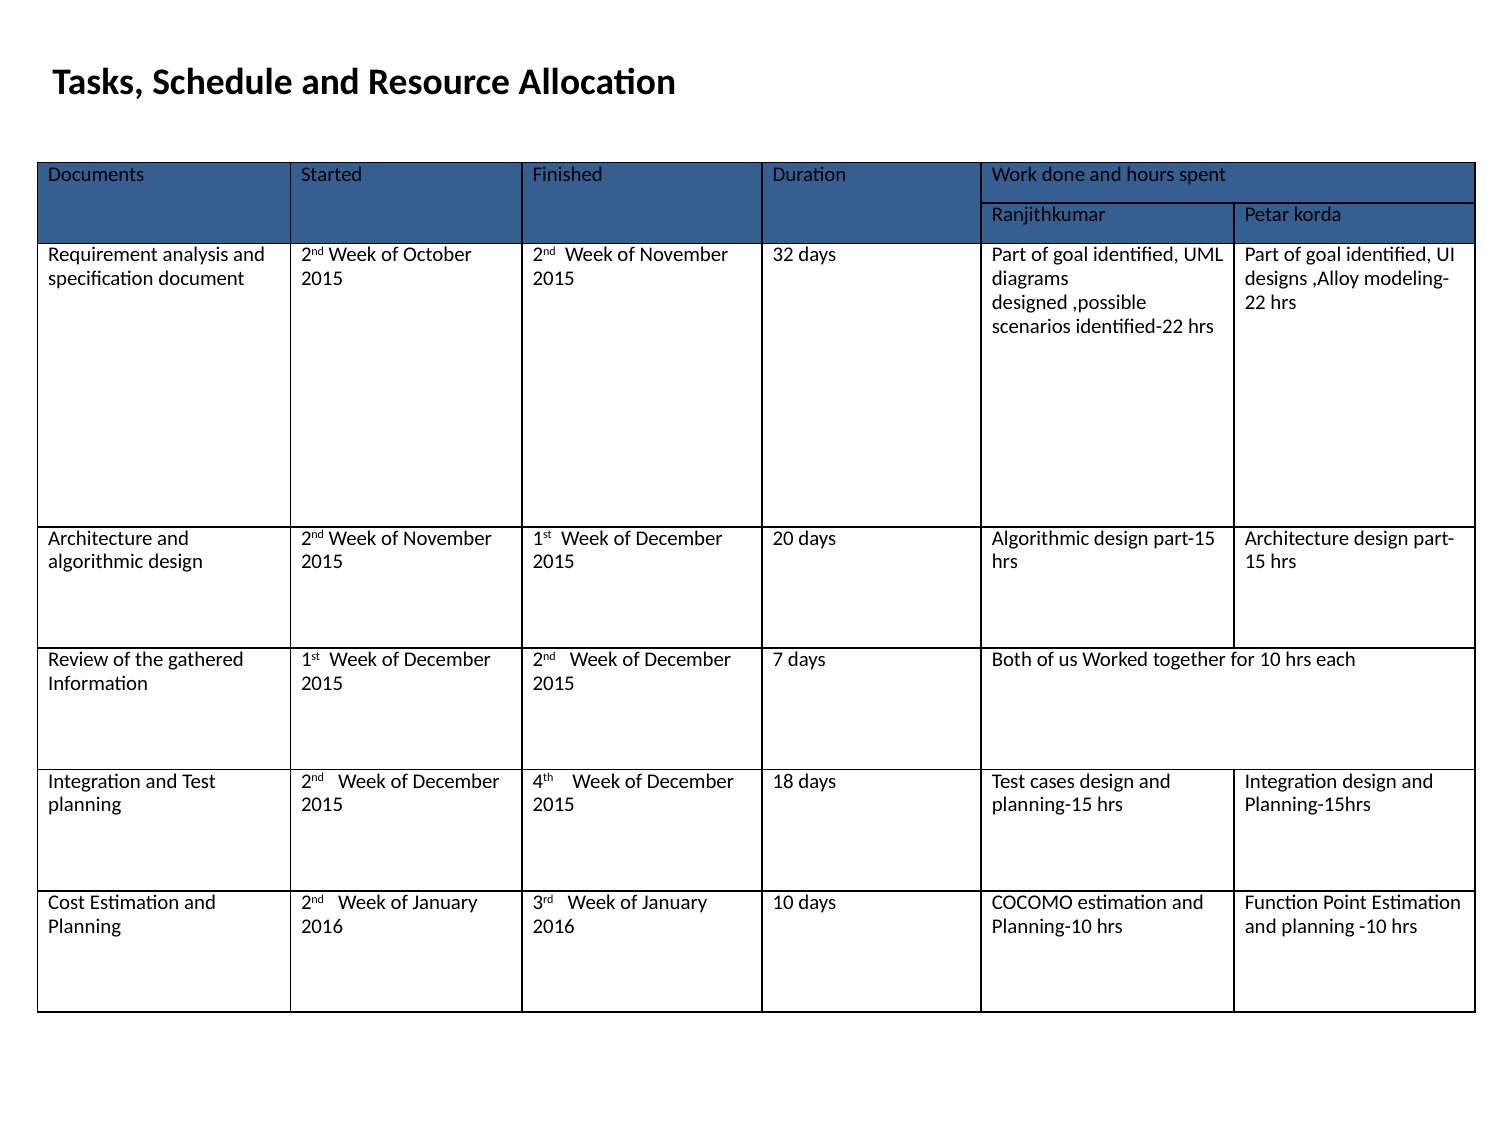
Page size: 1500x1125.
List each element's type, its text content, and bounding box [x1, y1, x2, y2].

table_cell 10 days [763, 892, 980, 1011]
table_cell Architecture design part-15 hrs [1235, 528, 1474, 647]
table_cell 2nd Week of November 2015 [291, 528, 521, 647]
table_header Started [291, 163, 521, 243]
table_header Finished [523, 163, 761, 243]
table_header Work done and hours spent [982, 163, 1474, 202]
text_box [49, 37, 1400, 98]
table_cell 18 days [763, 770, 980, 890]
text_box Tasks, Schedule and Resource Allocation [37, 49, 1275, 110]
table_cell 2nd Week of November 2015 [523, 244, 761, 526]
table_cell Integration and Test planning [38, 770, 290, 890]
table_cell Both of us Worked together for 10 hrs each [982, 649, 1474, 769]
table_cell 4th Week of December 2015 [523, 770, 761, 890]
table_cell Part of goal identified, UI designs ,Alloy modeling-22 hrs [1235, 244, 1474, 526]
table_cell Ranjithkumar [982, 204, 1233, 243]
table_cell 2nd Week of December 2015 [291, 770, 521, 890]
table_cell 2nd Week of January 2016 [291, 892, 521, 1011]
table_header Documents [38, 163, 290, 243]
table_header Duration [763, 163, 980, 243]
table_cell 7 days [763, 649, 980, 769]
table_cell Petar korda [1235, 204, 1474, 243]
table_cell 20 days [763, 528, 980, 647]
table_cell Integration design and Planning-15hrs [1235, 770, 1474, 890]
table_cell 2nd Week of October 2015 [291, 244, 521, 526]
table_cell 1st Week of December 2015 [523, 528, 761, 647]
table_cell Requirement analysis and specification document [38, 244, 290, 526]
table_cell COCOMO estimation and Planning-10 hrs [982, 892, 1233, 1011]
table_cell Architecture and algorithmic design [38, 528, 290, 647]
table_cell Algorithmic design part-15 hrs [982, 528, 1233, 647]
table_cell Function Point Estimation and planning -10 hrs [1235, 892, 1474, 1011]
table_cell Part of goal identified, UML diagrams designed ,possible scenarios identified-22 hrs [982, 244, 1233, 526]
table_cell Test cases design and planning-15 hrs [982, 770, 1233, 890]
table_cell Review of the gathered Information [38, 649, 290, 769]
table_cell 3rd Week of January 2016 [523, 892, 761, 1011]
table_cell 32 days [763, 244, 980, 526]
table_cell 2nd Week of December 2015 [523, 649, 761, 769]
table_cell 1st Week of December 2015 [291, 649, 521, 769]
table_cell Cost Estimation and Planning [38, 892, 290, 1011]
